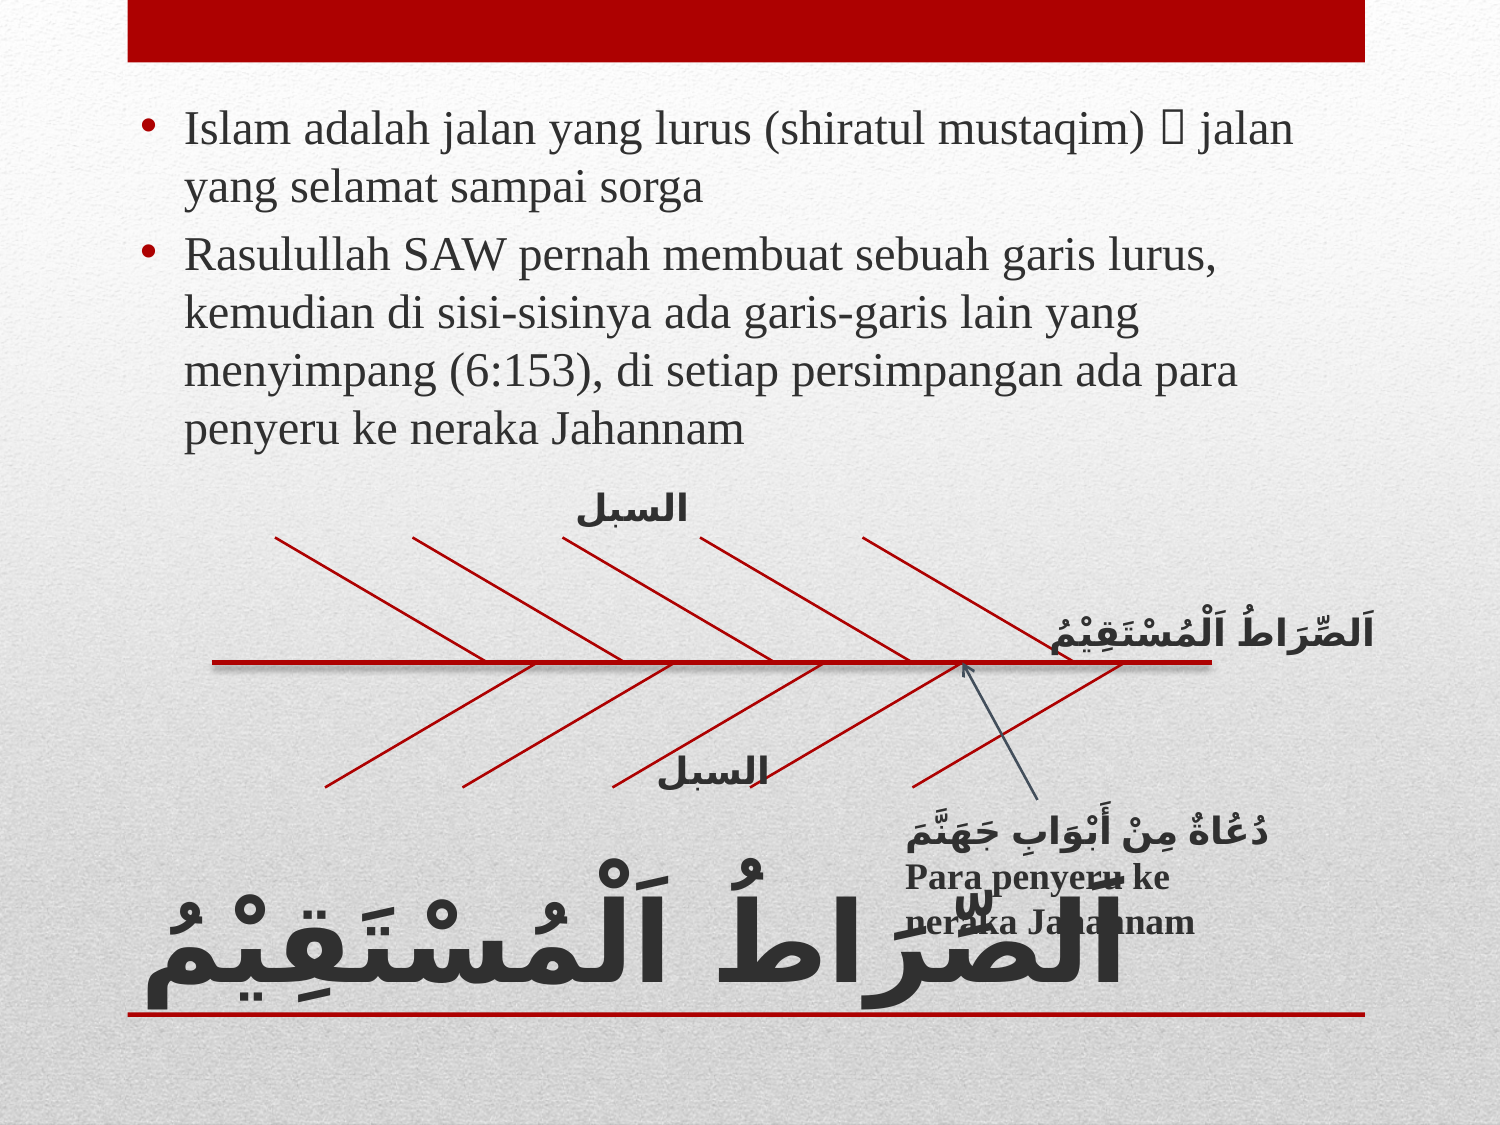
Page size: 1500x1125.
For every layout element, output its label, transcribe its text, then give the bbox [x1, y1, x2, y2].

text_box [611, 661, 749, 789]
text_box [961, 661, 1039, 801]
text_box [911, 661, 961, 789]
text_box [561, 536, 699, 661]
text_box اَلصِّرَاطُ اَلْمُسْتَقِيْمُ [1080, 601, 1391, 661]
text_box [461, 661, 611, 789]
text_box دُعُاةٌ مِنْ أَبْوَابِ جَهَنَّمَ Para penyeru ke neraka Jahannam [890, 799, 1285, 950]
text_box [411, 536, 561, 661]
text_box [324, 661, 461, 789]
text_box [749, 661, 911, 789]
list Islam adalah jalan yang lurus (shiratul mustaqim)  jalan yang selamat sampai sorga Rasulullah SAW pernah membuat sebuah garis lurus, kemudian di sisi-sisinya ada garis-garis lain yang menyimpang (6:153), di setiap persimpangan ada para penyeru ke neraka Jahannam [125, 87, 1363, 463]
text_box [274, 536, 411, 664]
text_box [861, 536, 1076, 661]
title اَلصِّرَاطُ اَلْمُسْتَقِيْمُ [125, 750, 1238, 1013]
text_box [1039, 661, 1126, 789]
text_box السبل [560, 476, 704, 536]
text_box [699, 536, 861, 661]
